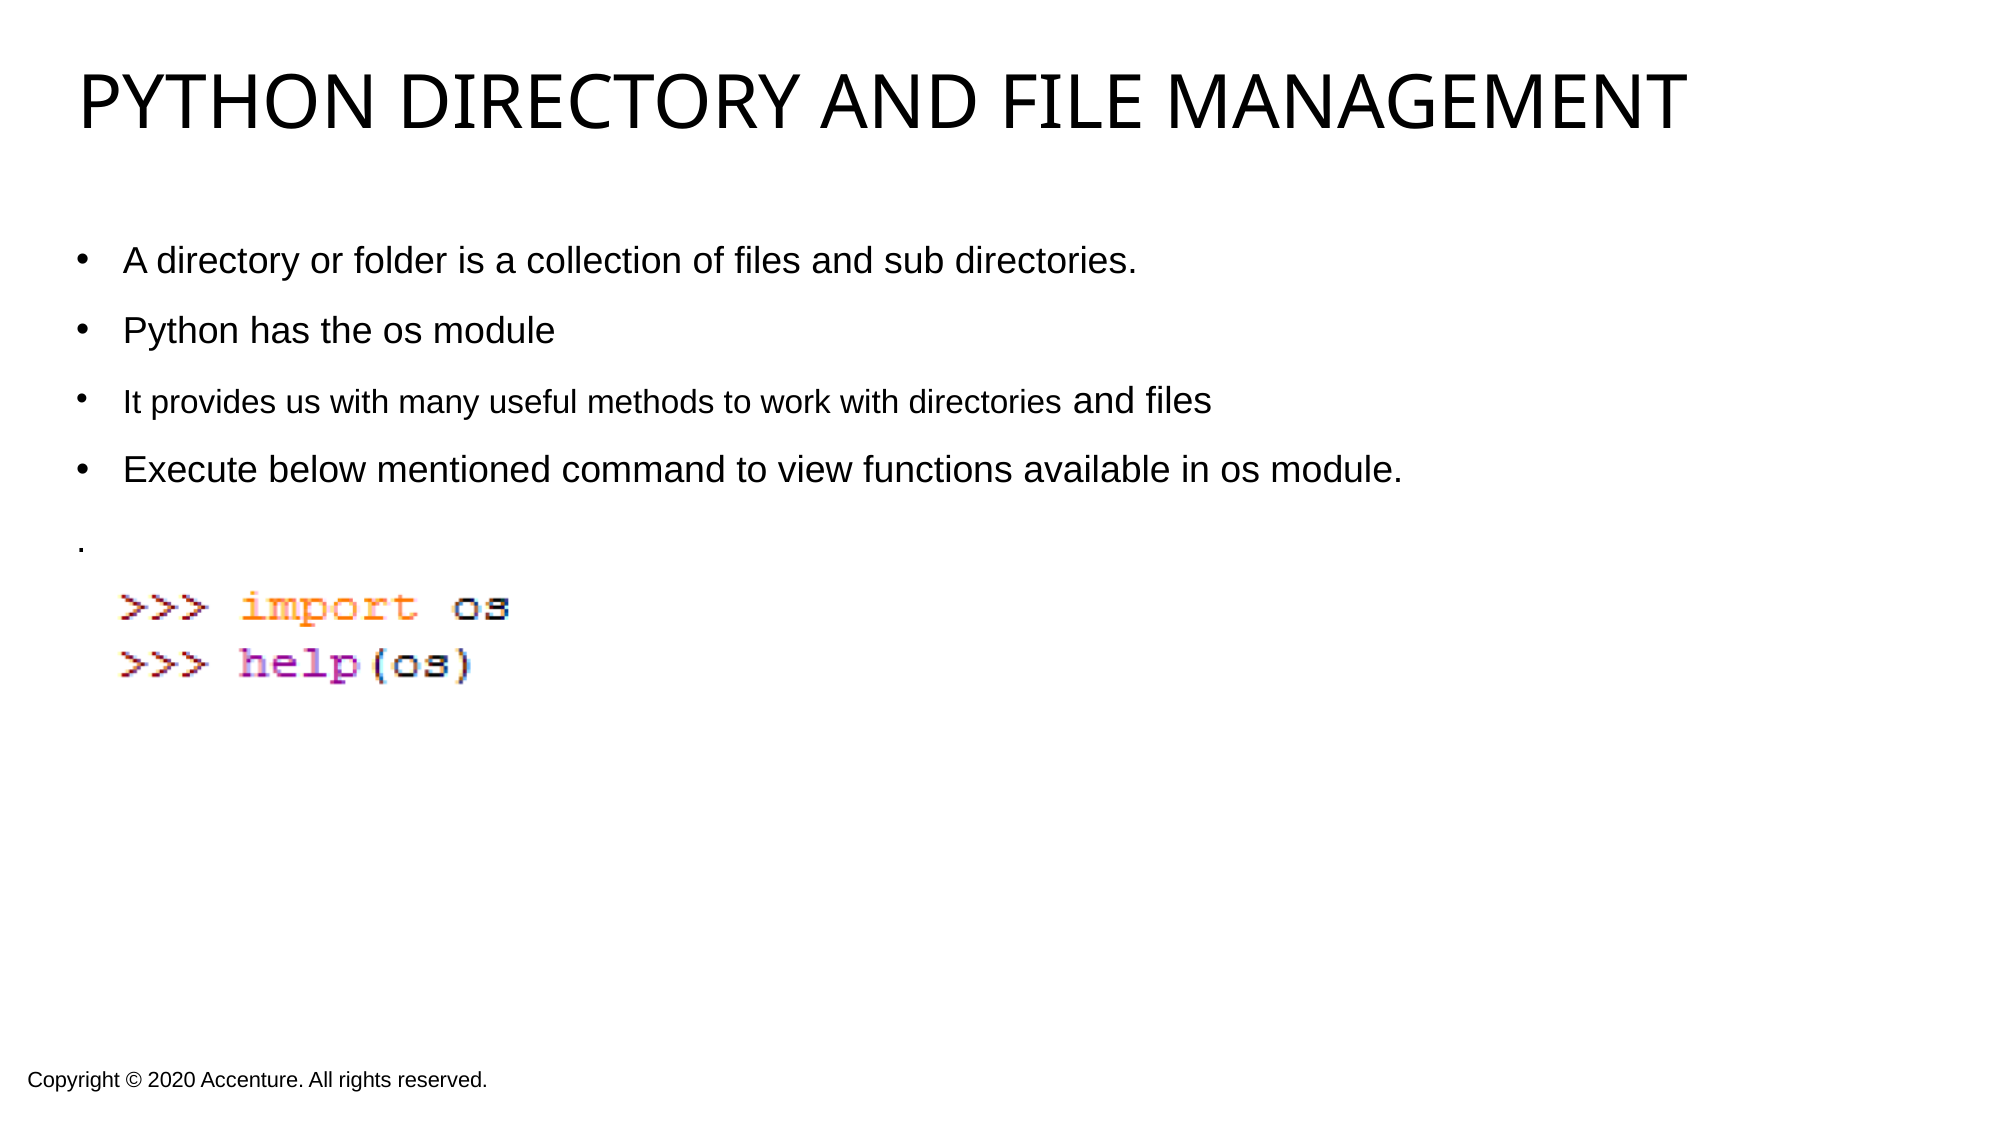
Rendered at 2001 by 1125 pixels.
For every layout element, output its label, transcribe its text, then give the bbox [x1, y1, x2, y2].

list A directory or folder is a collection of files and sub directories. Python has the os module It provides us with many useful methods to work with directories and files Execute below mentioned command to view functions available in os module. . [61, 228, 1938, 1060]
picture [96, 562, 531, 712]
title Python Directory and File Management [62, 62, 1938, 150]
